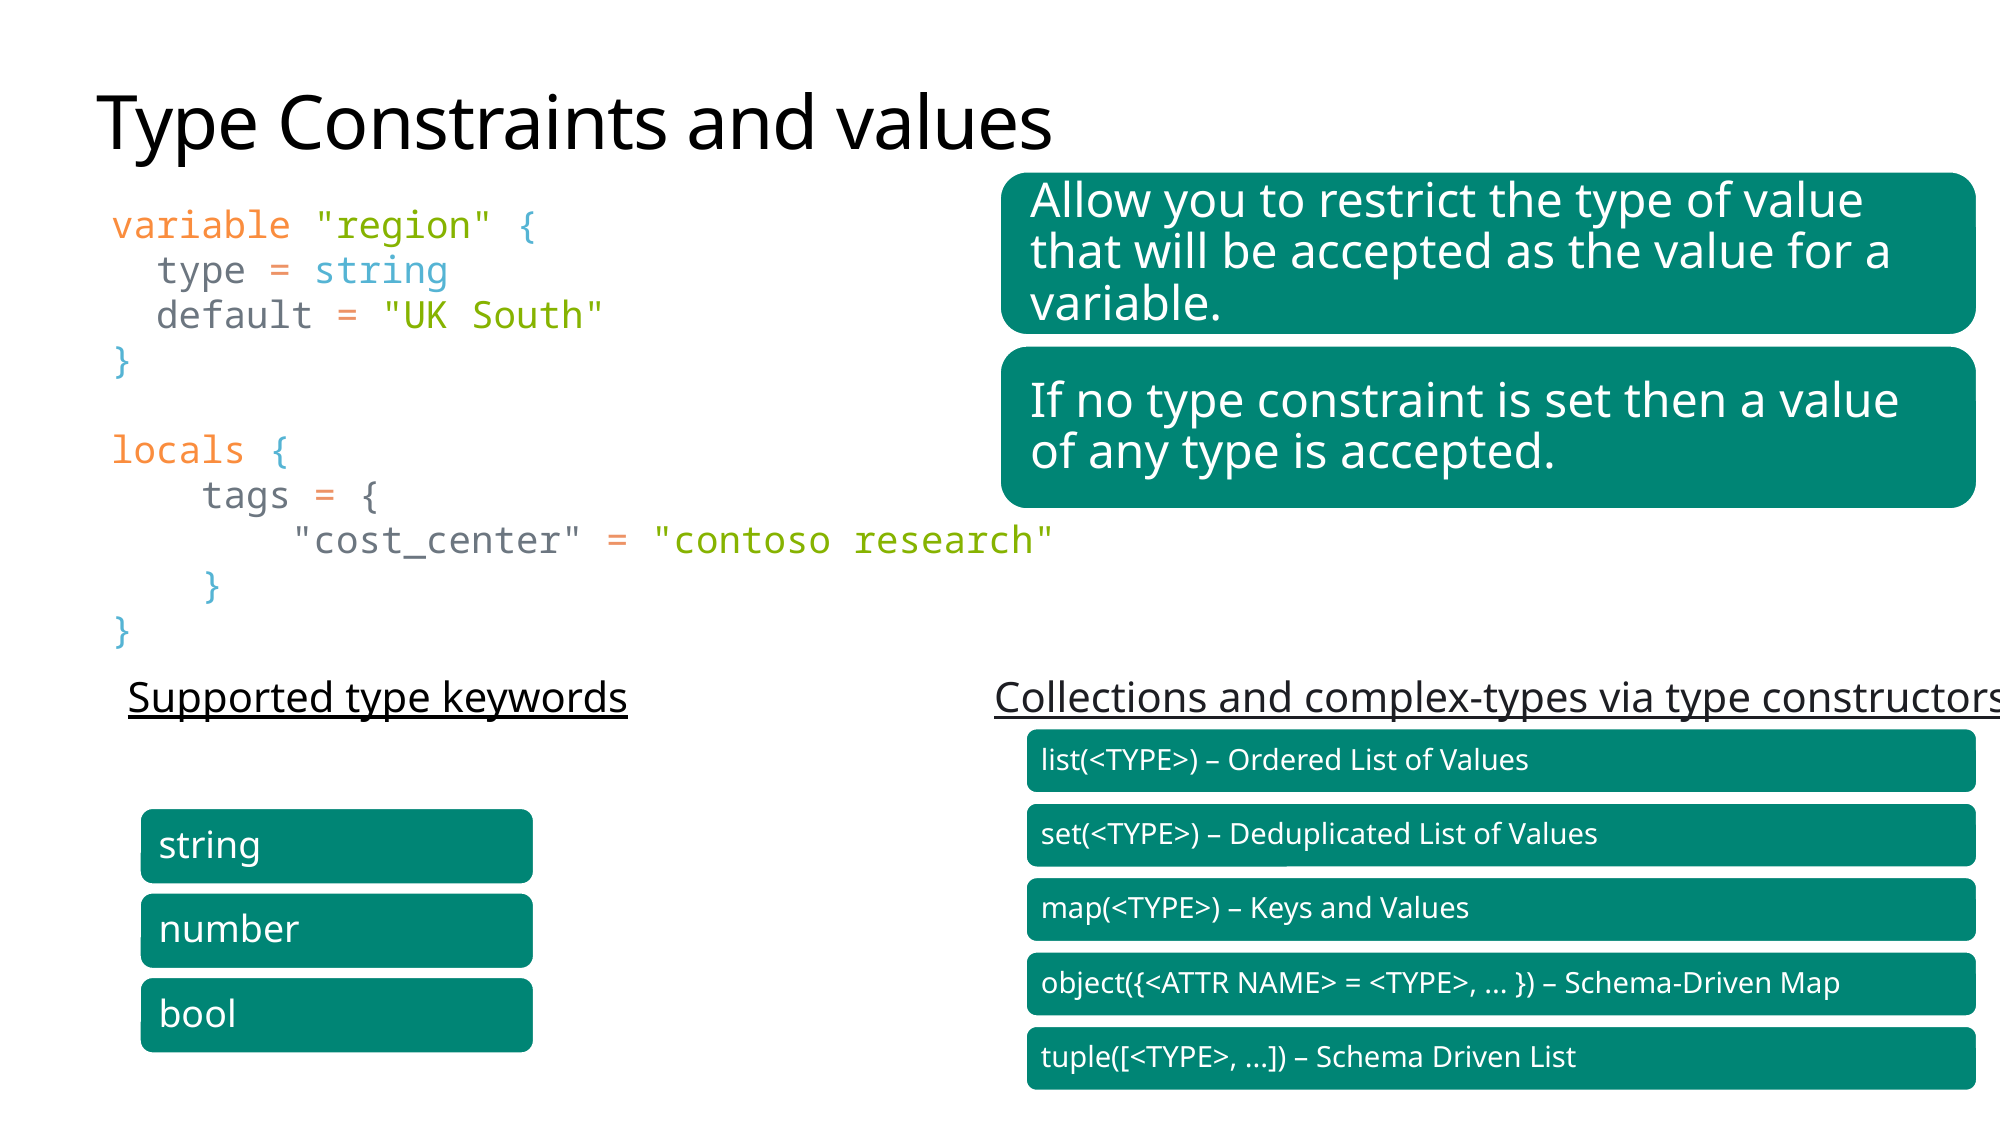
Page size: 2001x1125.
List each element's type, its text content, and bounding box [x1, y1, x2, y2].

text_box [999, 165, 1978, 516]
text_box Collections and complex-types via type constructors [979, 663, 2000, 729]
text_box Supported type keywords [127, 670, 724, 721]
title Type Constraints and values [96, 75, 1904, 166]
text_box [139, 801, 535, 1060]
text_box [1025, 720, 1978, 1099]
text_box variable "region" { type = string default = "UK South" } locals { tags = { "cost_center" = "contoso research" } } [96, 193, 1097, 659]
